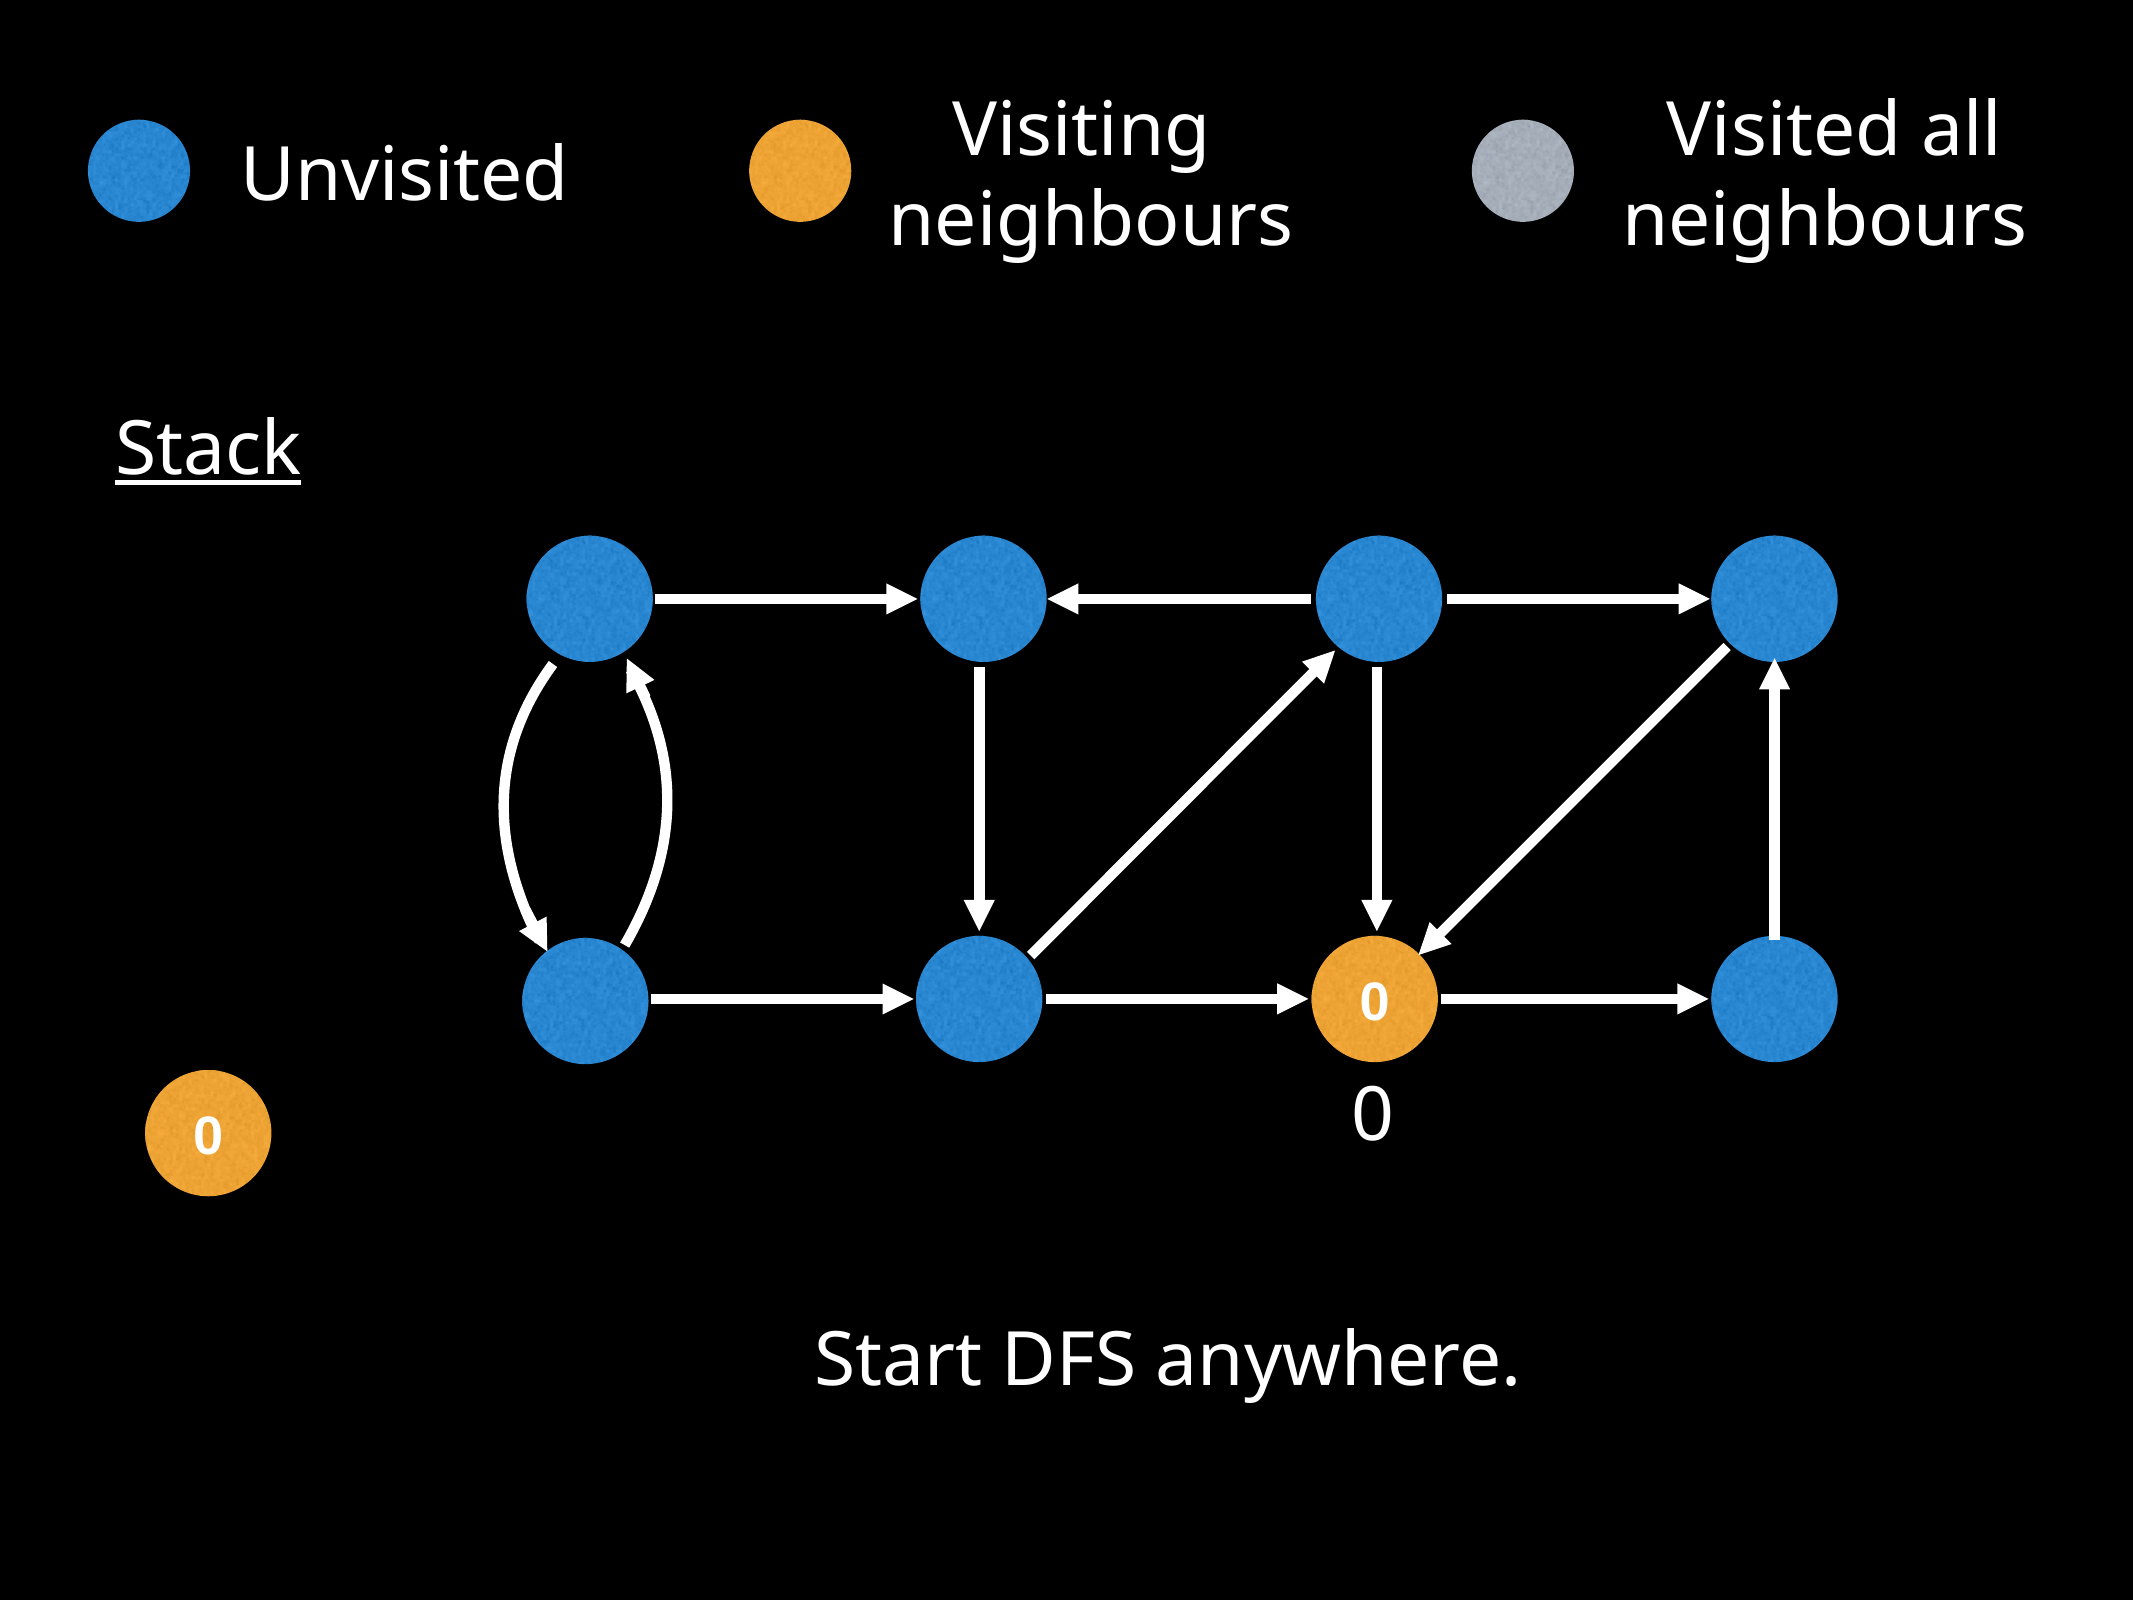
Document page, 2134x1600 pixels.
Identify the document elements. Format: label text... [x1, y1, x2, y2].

text_box Visiting neighbours [822, 72, 1340, 270]
text_box Visited all neighbours [1613, 72, 2056, 270]
text_box [749, 119, 822, 222]
text_box Start DFS anywhere. [805, 1302, 1531, 1409]
text_box [87, 119, 191, 222]
text_box [1471, 119, 1574, 222]
text_box Stack [106, 391, 310, 498]
text_box Unvisited [231, 117, 578, 225]
text_box 0 [1342, 1065, 1403, 1164]
text_box 0 [145, 1070, 272, 1197]
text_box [498, 535, 1838, 1065]
